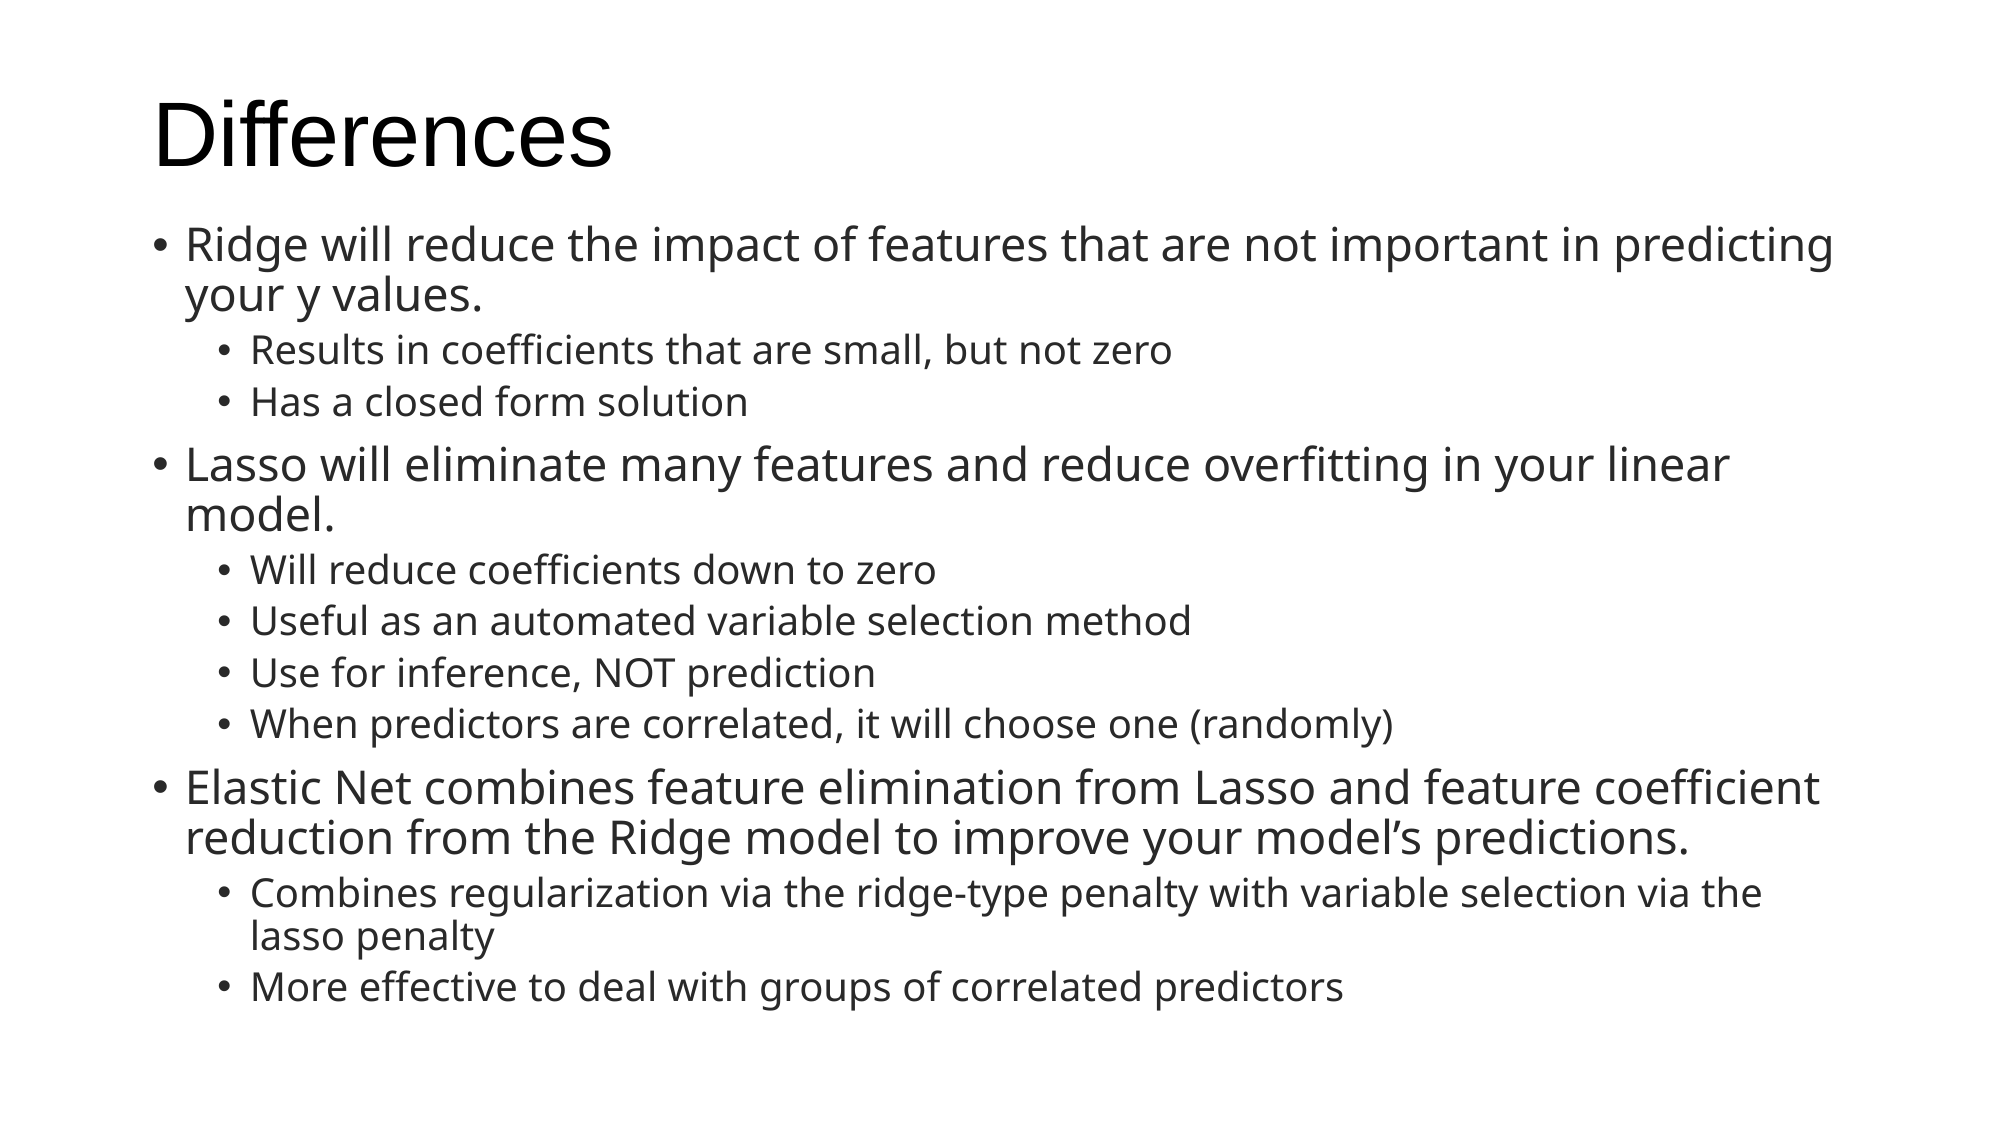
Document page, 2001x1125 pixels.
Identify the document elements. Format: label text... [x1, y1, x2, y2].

title Differences [137, 27, 1863, 214]
list Ridge will reduce the impact of features that are not important in predicting your y values. Results in coefficients that are small, but not zero Has a closed form solution Lasso will eliminate many features and reduce overfitting in your linear model. Will reduce coefficients down to zero Useful as an automated variable selection method Use for inference, NOT prediction When predictors are correlated, it will choose one (randomly) Elastic Net combines feature elimination from Lasso and feature coefficient reduction from the Ridge model to improve your model’s predictions. Combines regularization via the ridge-type penalty with variable selection via the lasso penalty More effective to deal with groups of correlated predictors [137, 214, 1863, 1074]
